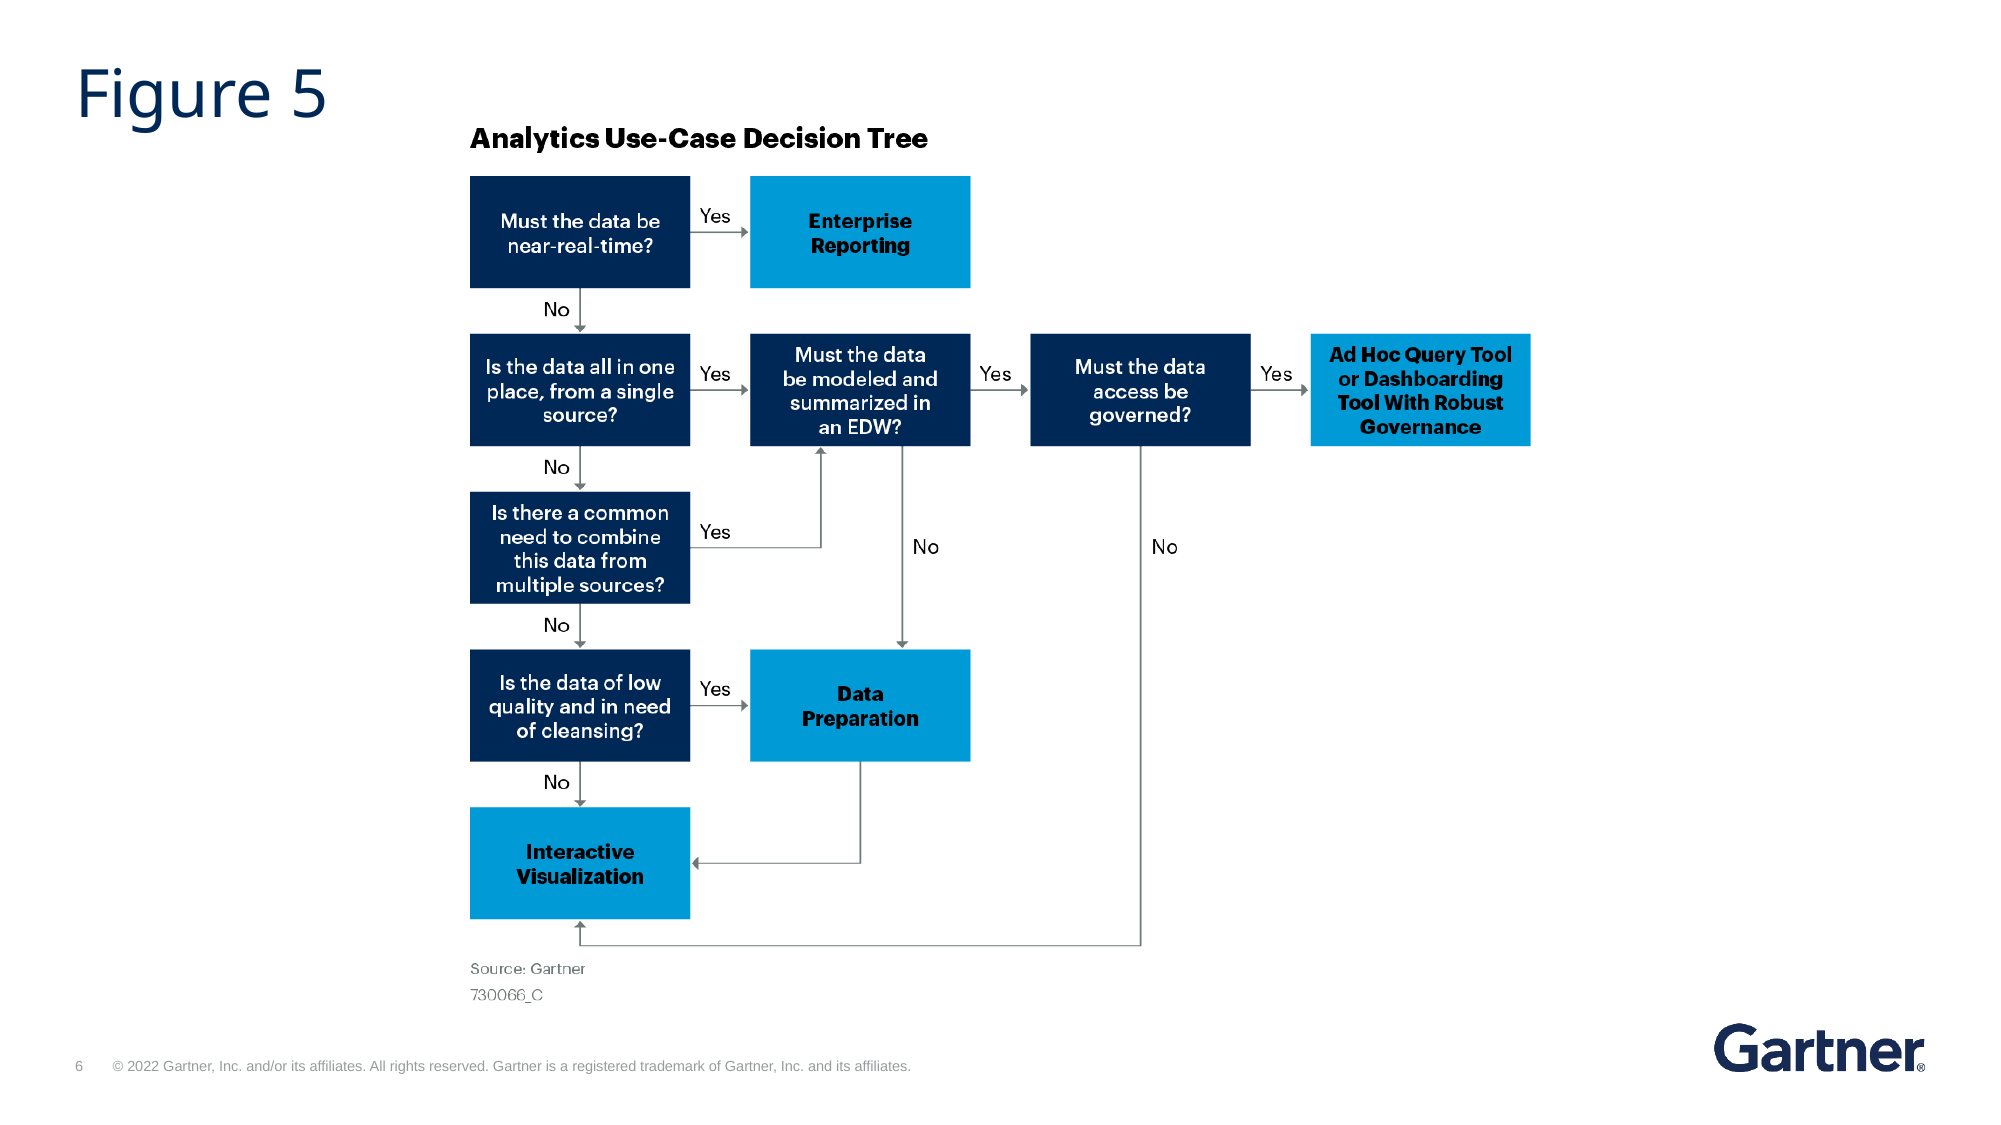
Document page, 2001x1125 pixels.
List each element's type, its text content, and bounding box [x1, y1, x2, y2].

picture [1714, 1023, 1925, 1072]
picture [442, 97, 1558, 1028]
title Figure 5 [75, 60, 1925, 133]
